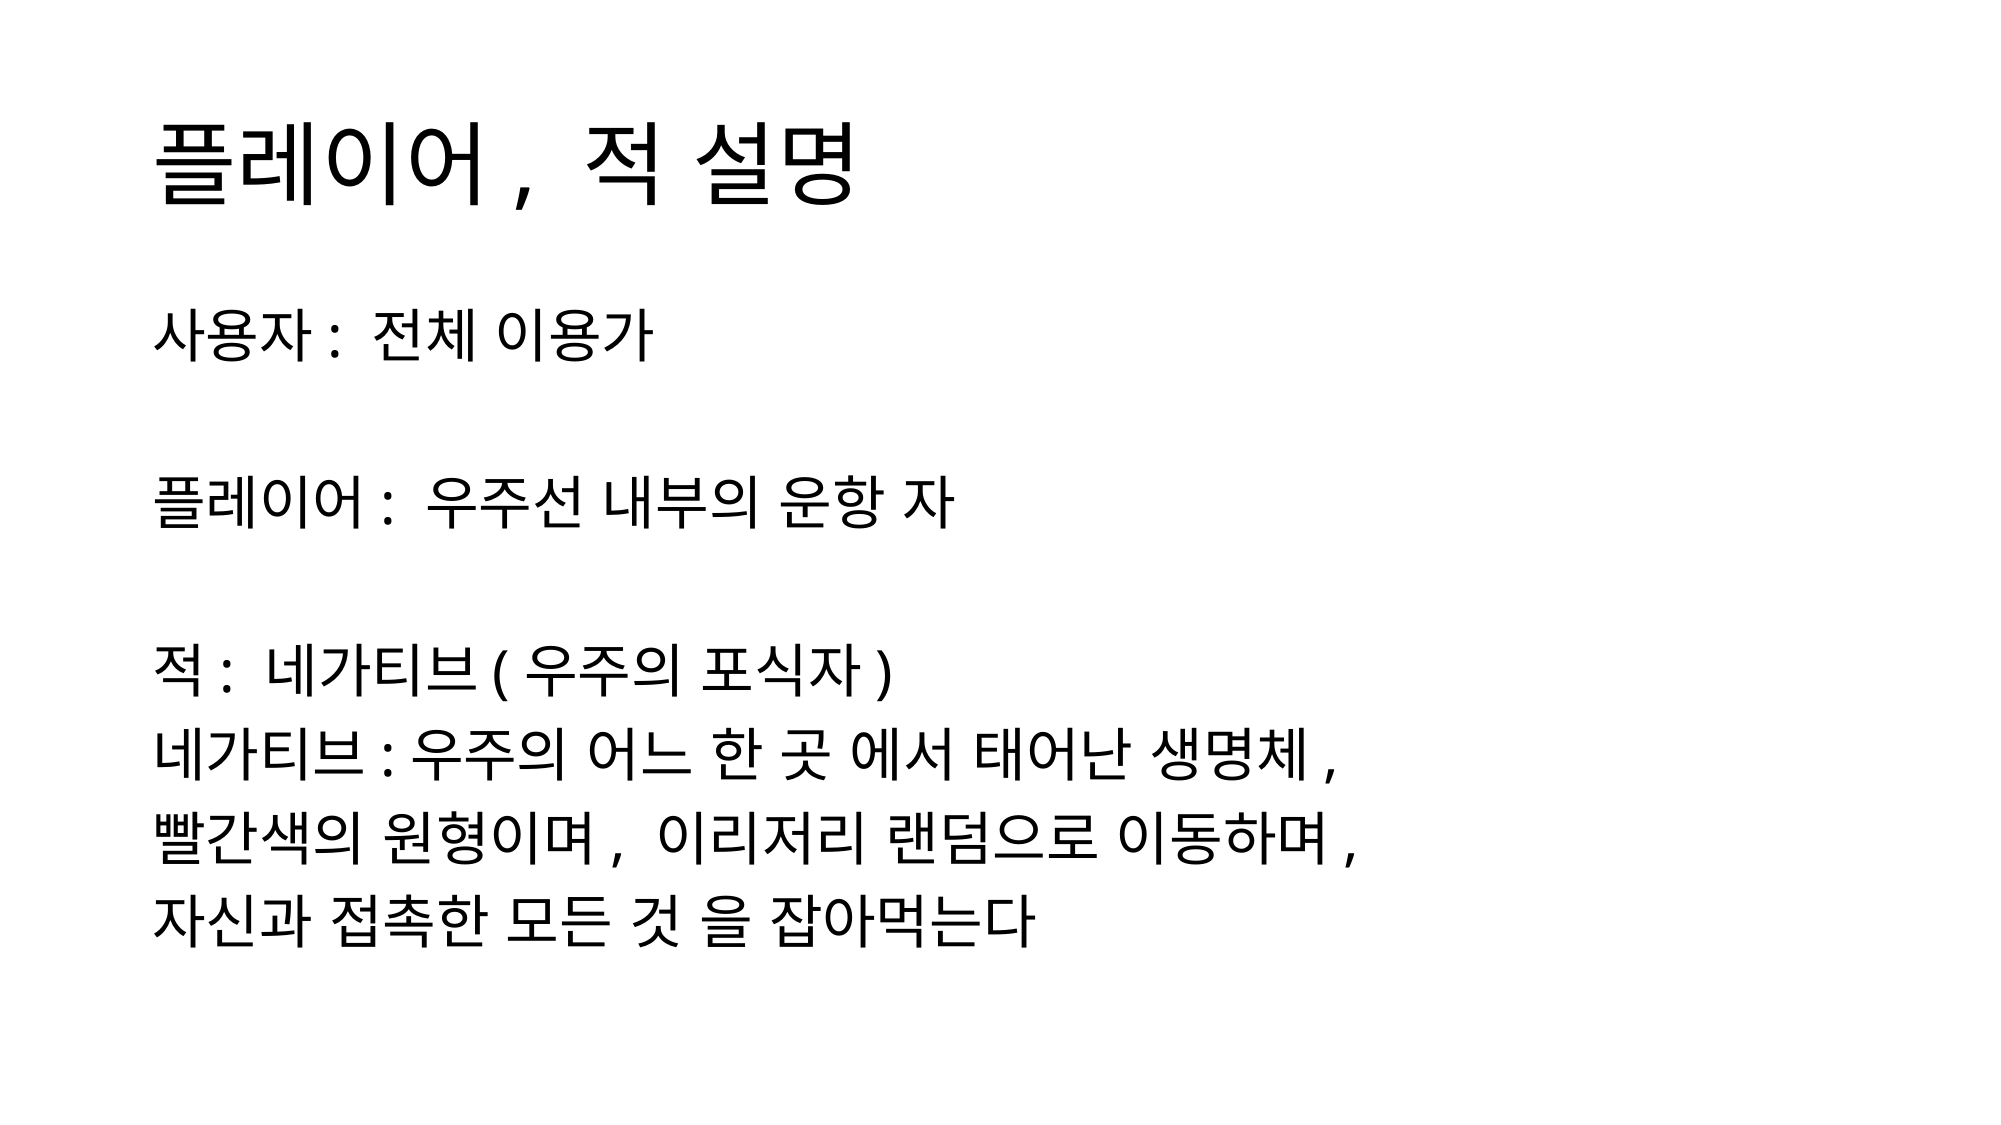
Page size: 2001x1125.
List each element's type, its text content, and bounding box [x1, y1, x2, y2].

list 사용자: 전체 이용가 플레이어: 우주선 내부의 운항 자 적: 네가티브(우주의 포식자) 네가티브:우주의 어느 한 곳 에서 태어난 생명체, 빨간색의 원형이며, 이리저리 랜덤으로 이동하며, 자신과 접촉한 모든 것 을 잡아먹는다 [137, 299, 1863, 1014]
title 플레이어, 적 설명 [137, 59, 1863, 278]
